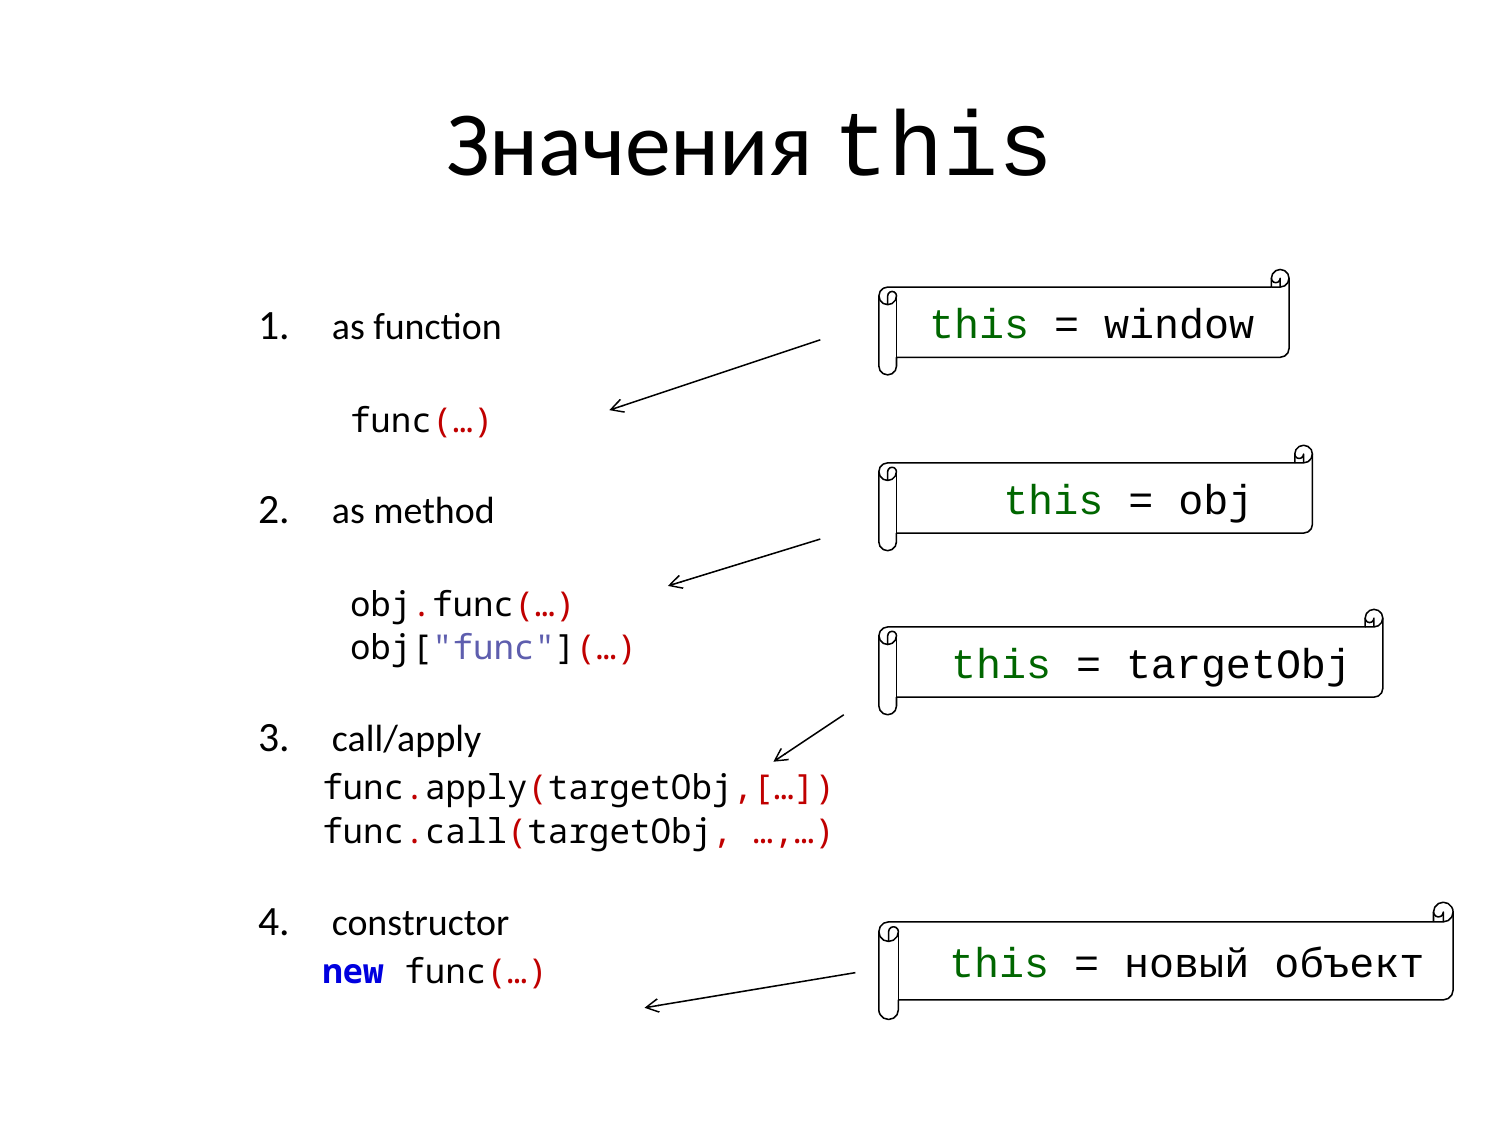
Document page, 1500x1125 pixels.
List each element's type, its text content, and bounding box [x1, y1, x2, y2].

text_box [773, 714, 844, 762]
text_box this = obj [878, 445, 1313, 551]
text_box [667, 538, 821, 587]
text_box this = новый объект [878, 902, 1454, 1020]
title Значения this [75, 45, 1425, 233]
text_box this = window [878, 269, 1290, 375]
text_box this = targetObj [878, 609, 1383, 715]
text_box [644, 972, 856, 1008]
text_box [609, 339, 821, 411]
list as function func(…) as method obj.func(…) obj["func"](…) call/apply func.apply(targetObj,[…]) func.call(targetObj, …,…) constructor new func(…) [187, 208, 985, 1000]
